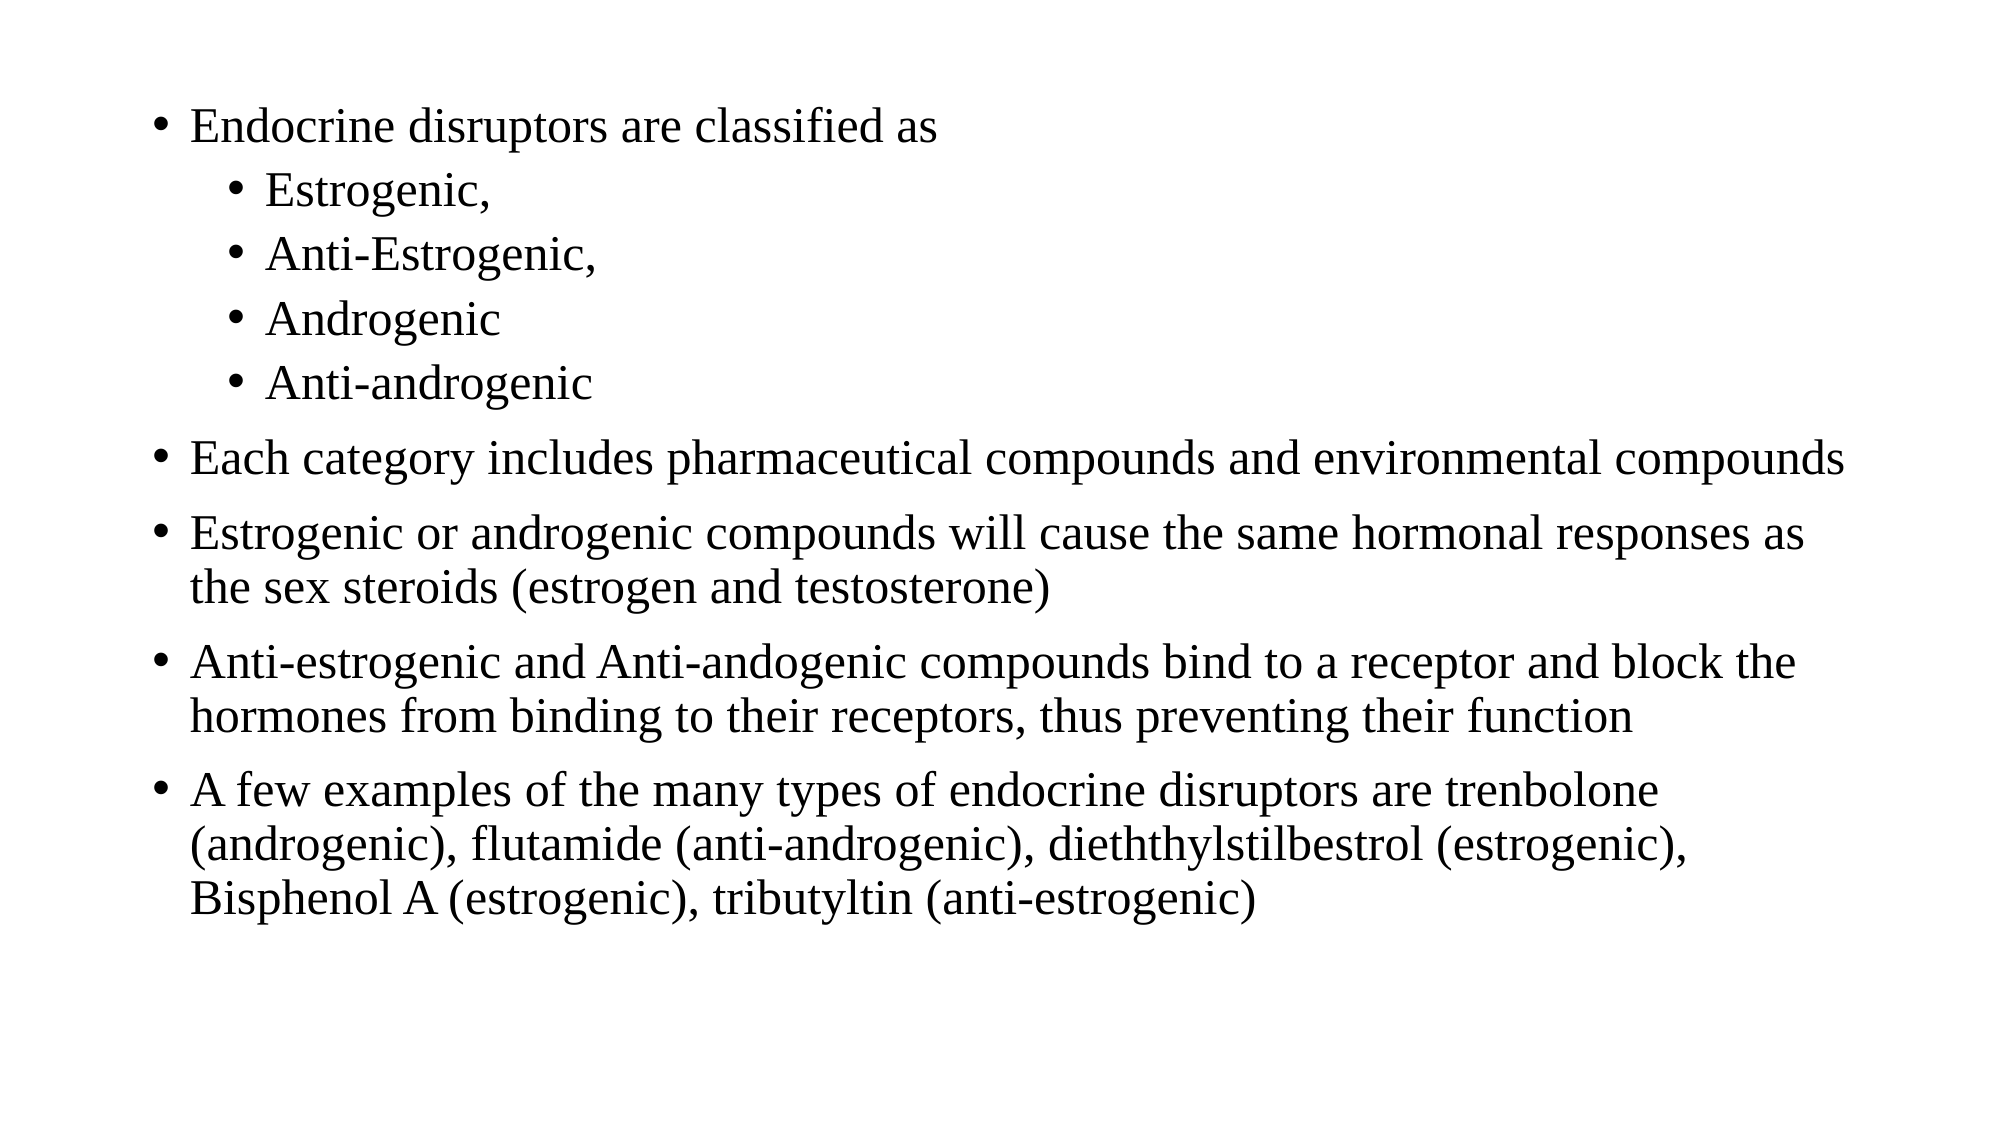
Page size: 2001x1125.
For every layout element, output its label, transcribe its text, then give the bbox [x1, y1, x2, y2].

list Endocrine disruptors are classified as Estrogenic, Anti-Estrogenic, Androgenic Anti-androgenic Each category includes pharmaceutical compounds and environmental compounds Estrogenic or androgenic compounds will cause the same hormonal responses as the sex steroids (estrogen and testosterone) Anti-estrogenic and Anti-andogenic compounds bind to a receptor and block the hormones from binding to their receptors, thus preventing their function A few examples of the many types of endocrine disruptors are trenbolone (androgenic), flutamide (anti-androgenic), dieththylstilbestrol (estrogenic), Bisphenol A (estrogenic), tributyltin (anti-estrogenic) [137, 91, 1863, 1014]
